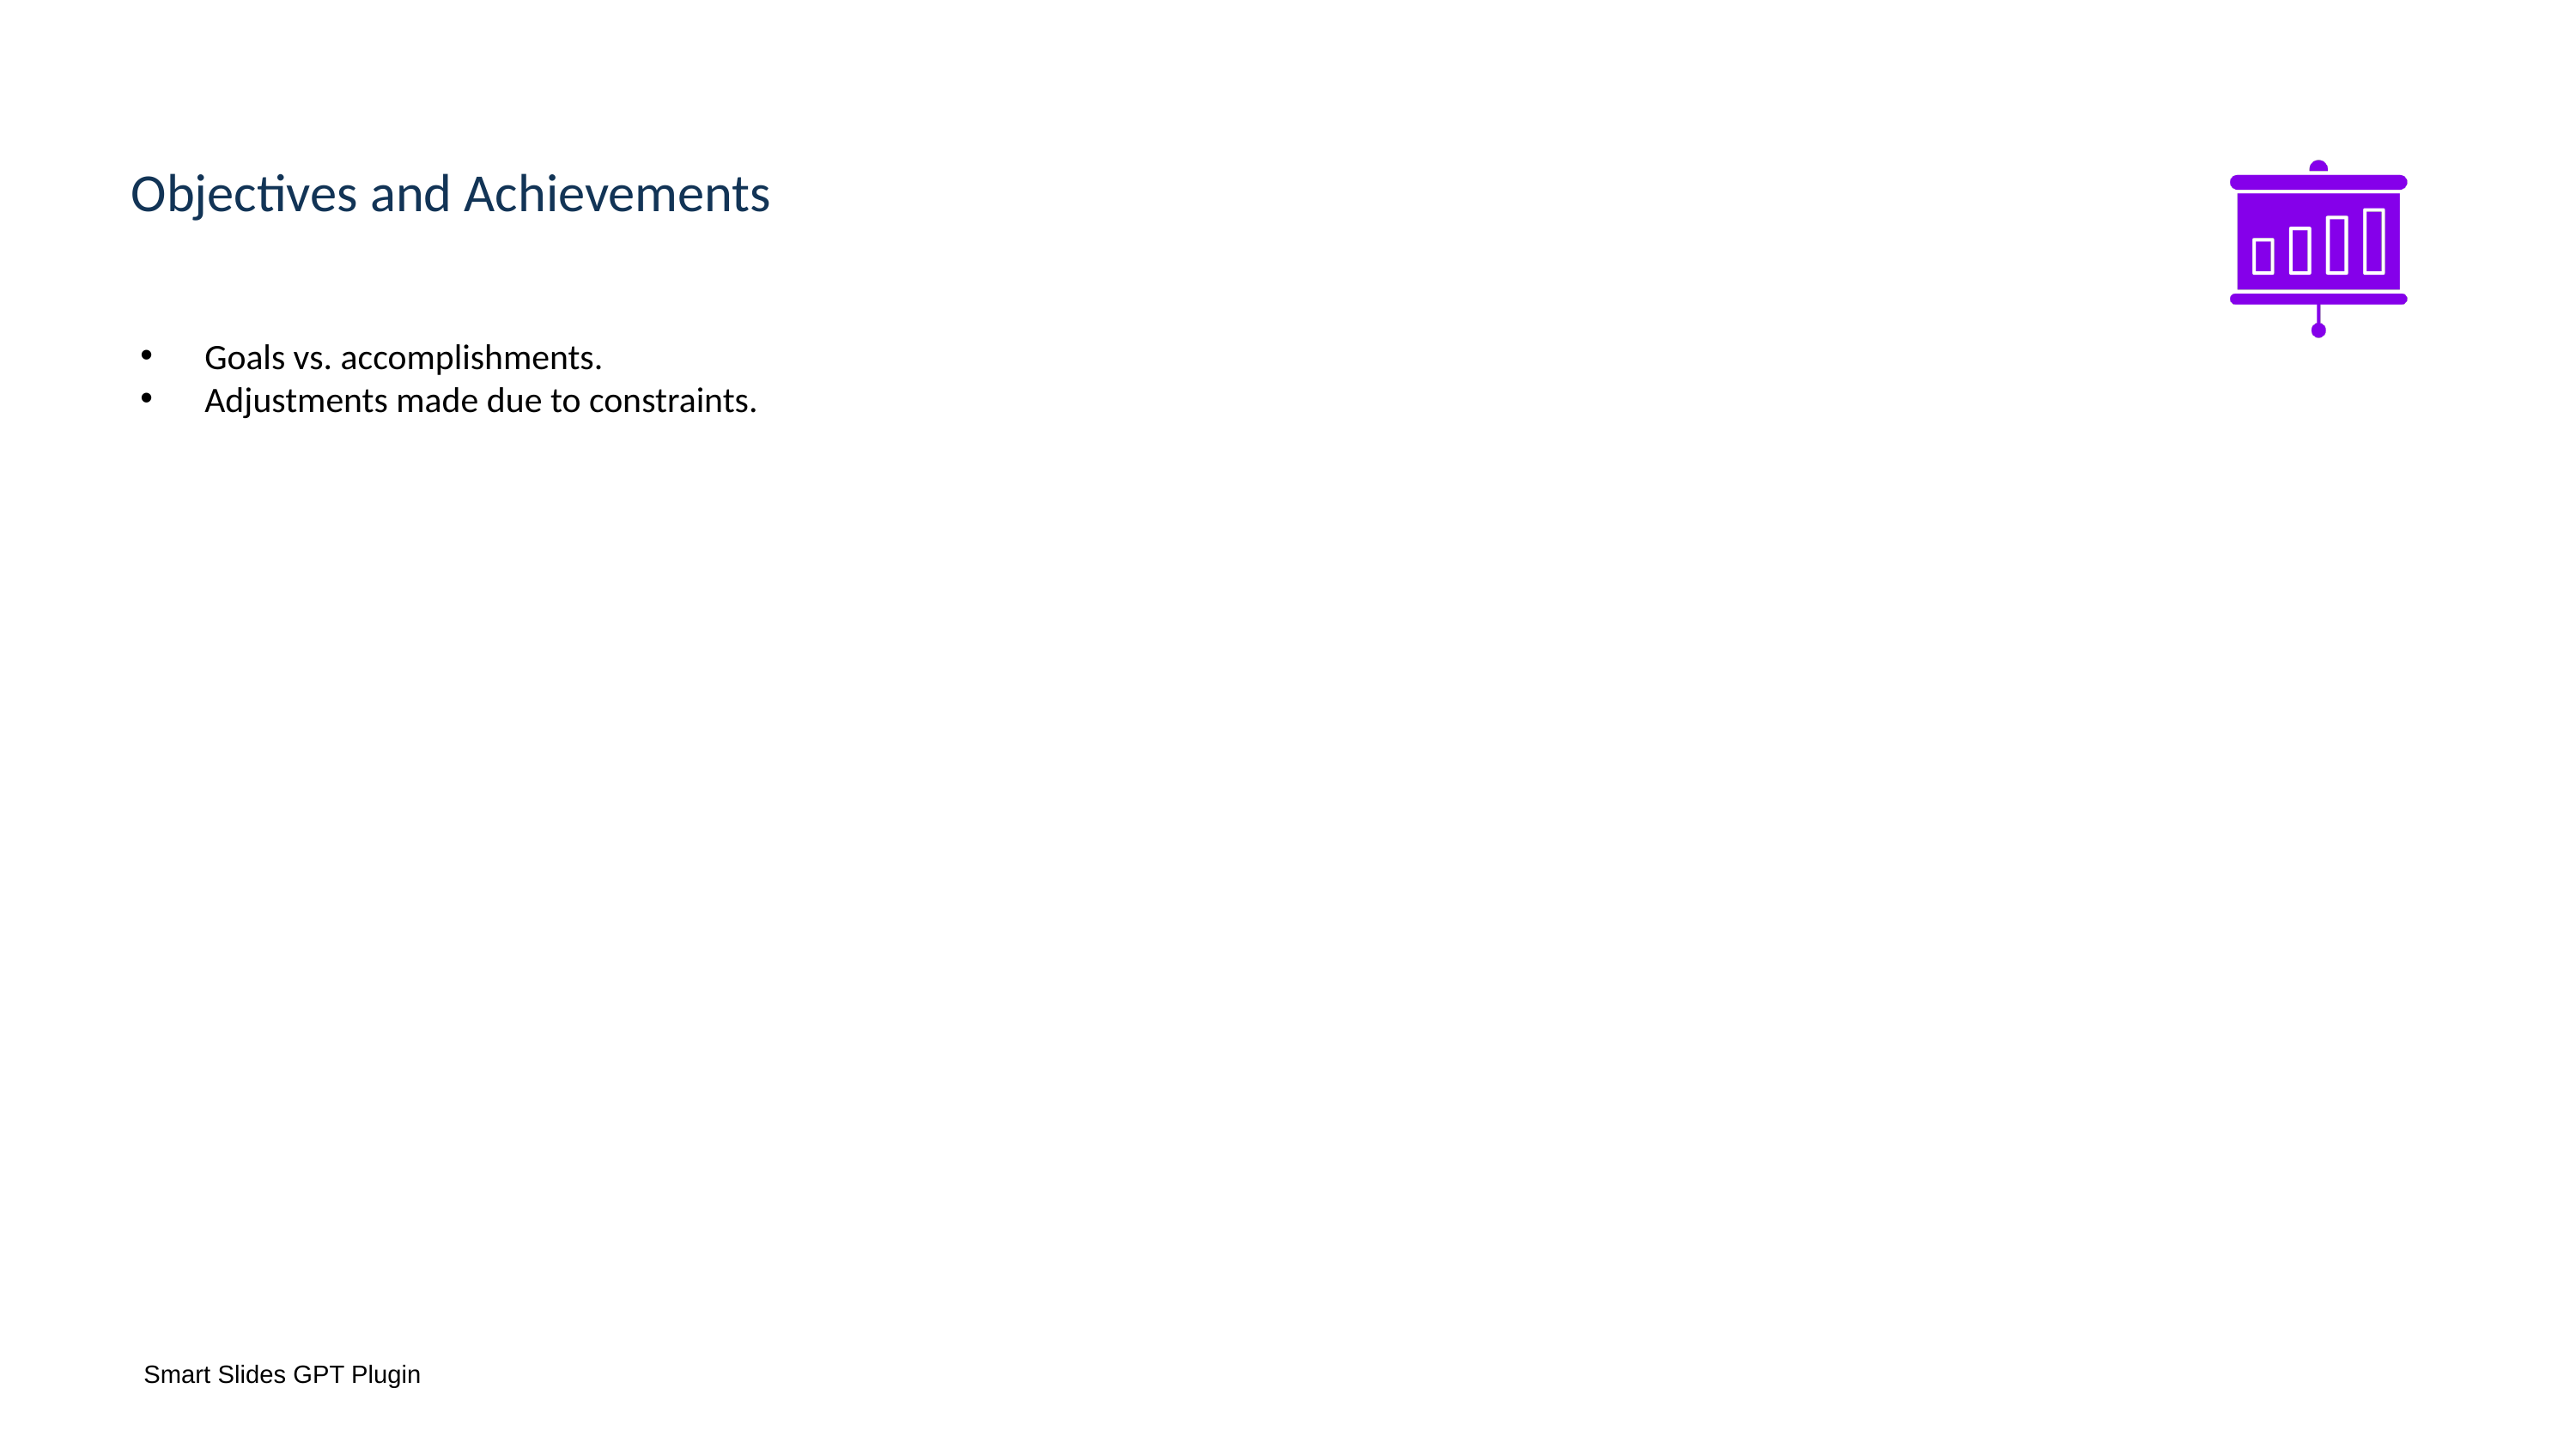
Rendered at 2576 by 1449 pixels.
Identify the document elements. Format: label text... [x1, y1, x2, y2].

picture [2189, 144, 2447, 382]
title Objectives and Achievements [131, 144, 2099, 283]
list Goals vs. accomplishments. Adjustments made due to constraints. [129, 320, 2098, 1352]
